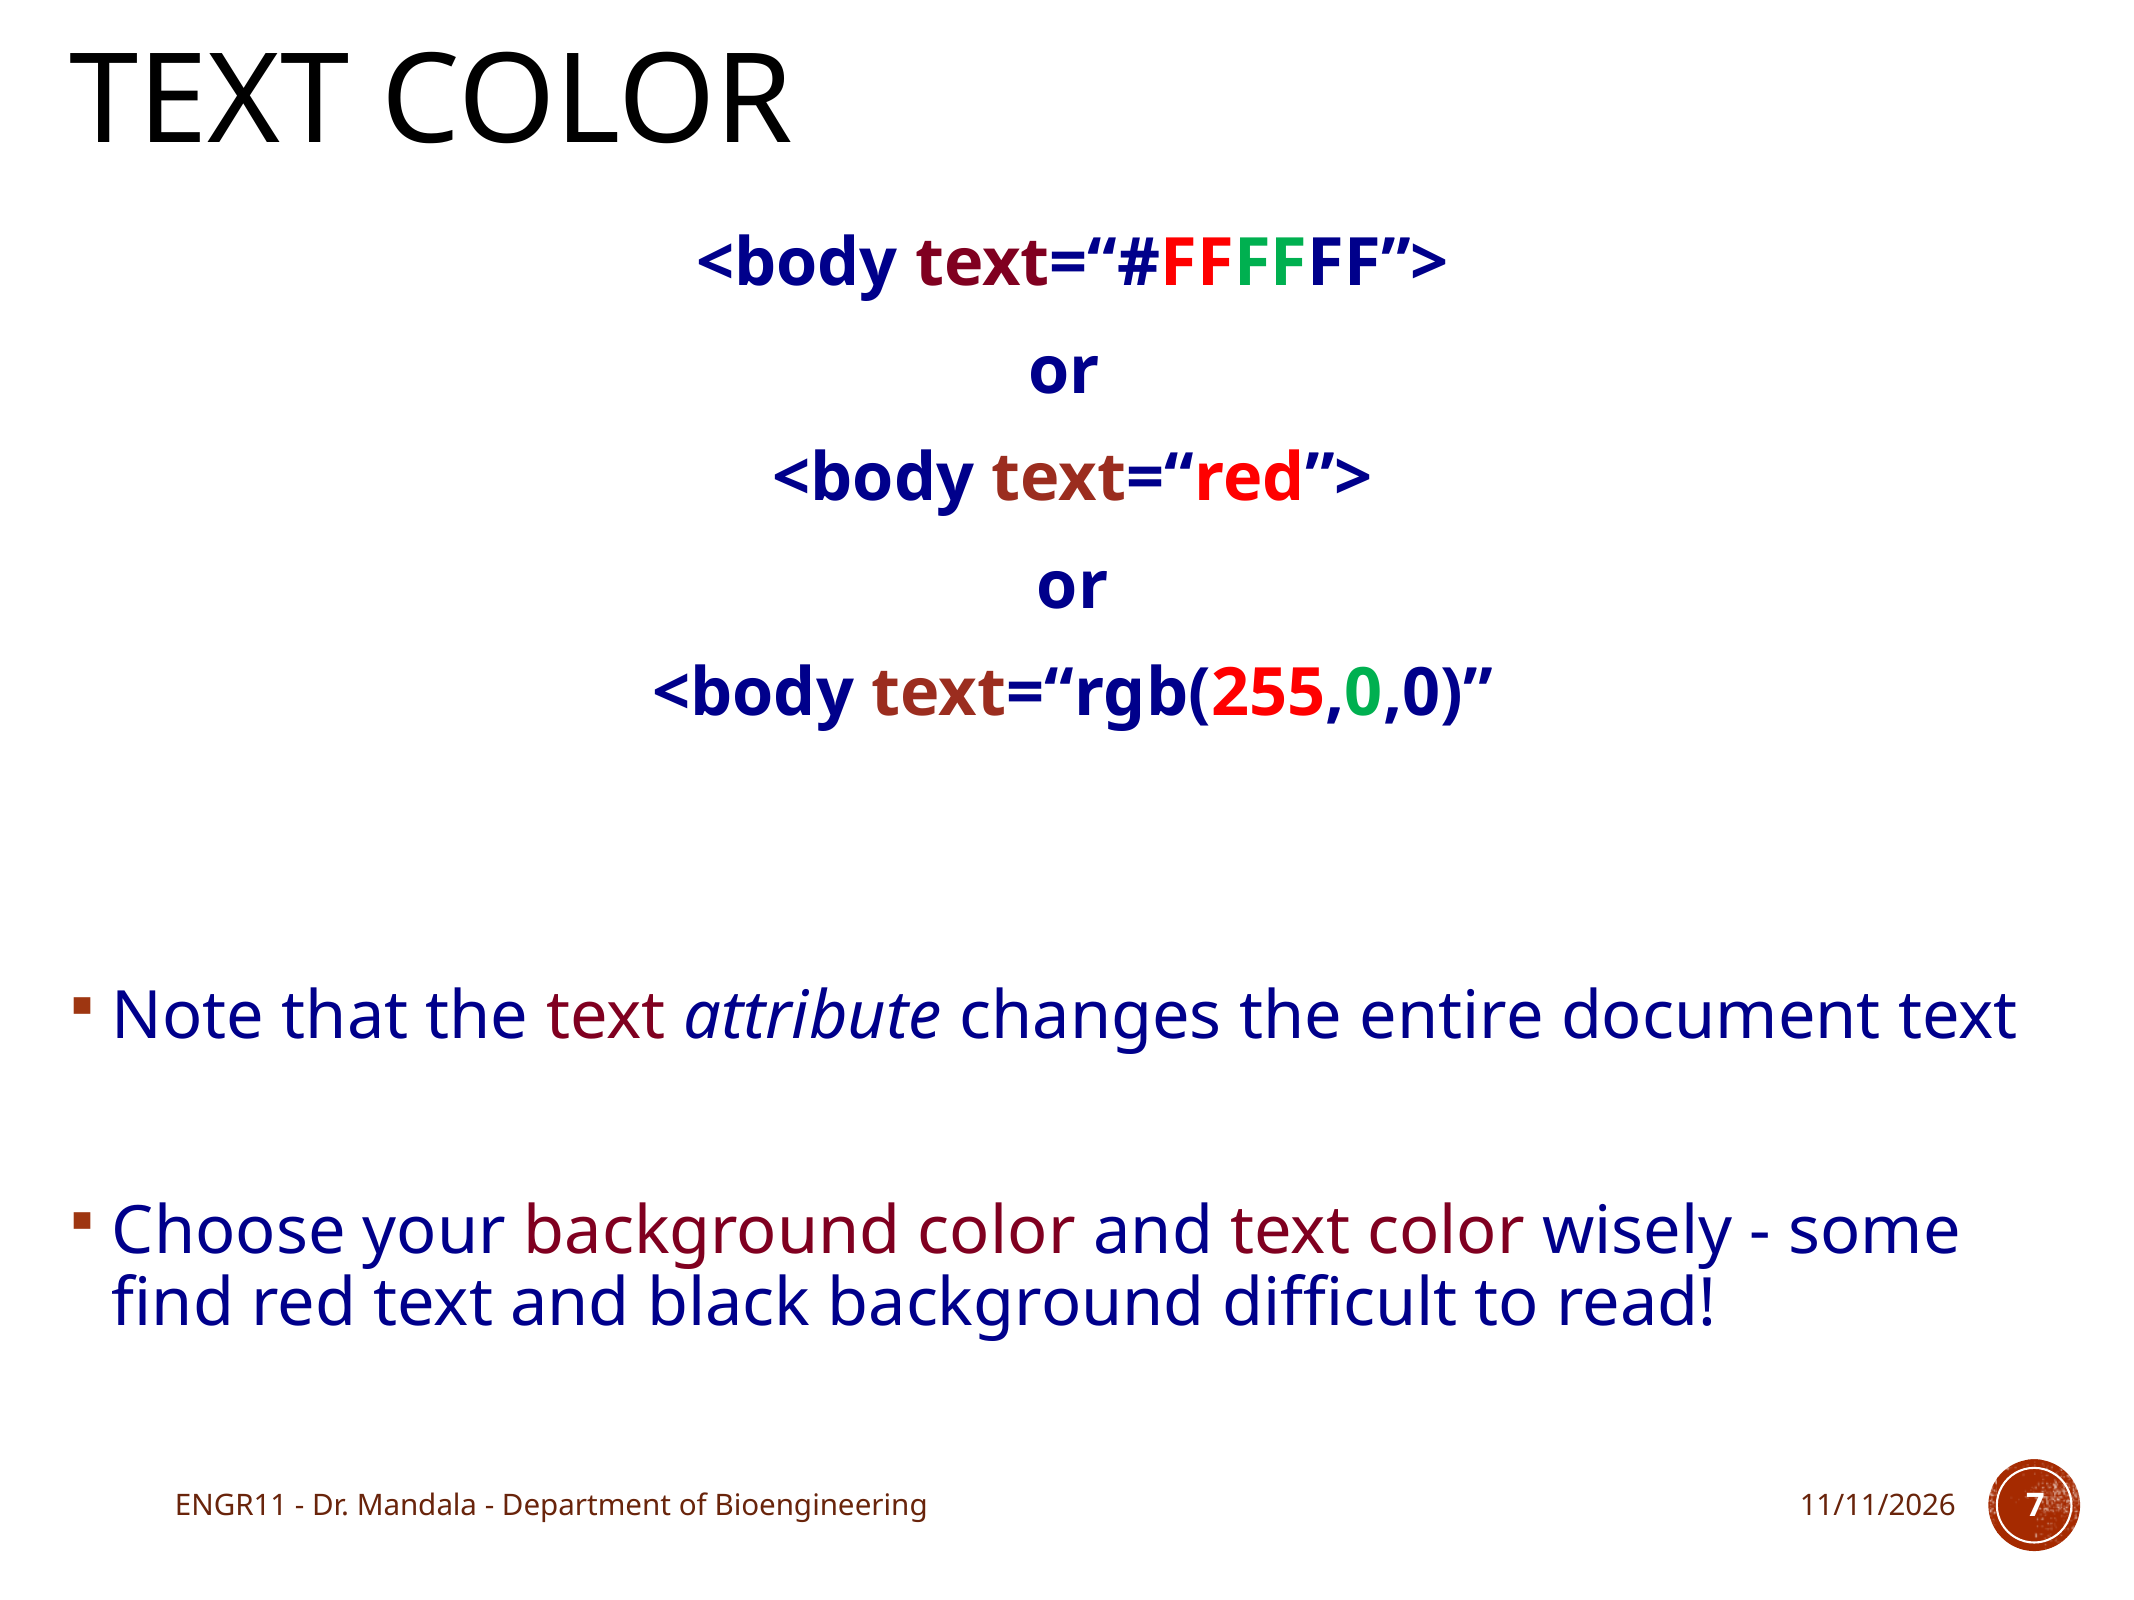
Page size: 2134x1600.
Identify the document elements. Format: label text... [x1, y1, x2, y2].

footer ENGR11 - Dr. Mandala - Department of Bioengineering [159, 1463, 1268, 1549]
list <body text=“#FFFFFF”> or <body text=“red”> or <body text=“rgb(255,0,0)” Note that the text attribute changes the entire document text Choose your background color and text color wisely - some find red text and black background difficult to read! [54, 220, 2092, 1440]
title Text color [54, 0, 2092, 205]
slide_number 7 [1979, 1463, 2092, 1549]
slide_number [1398, 1463, 1971, 1549]
